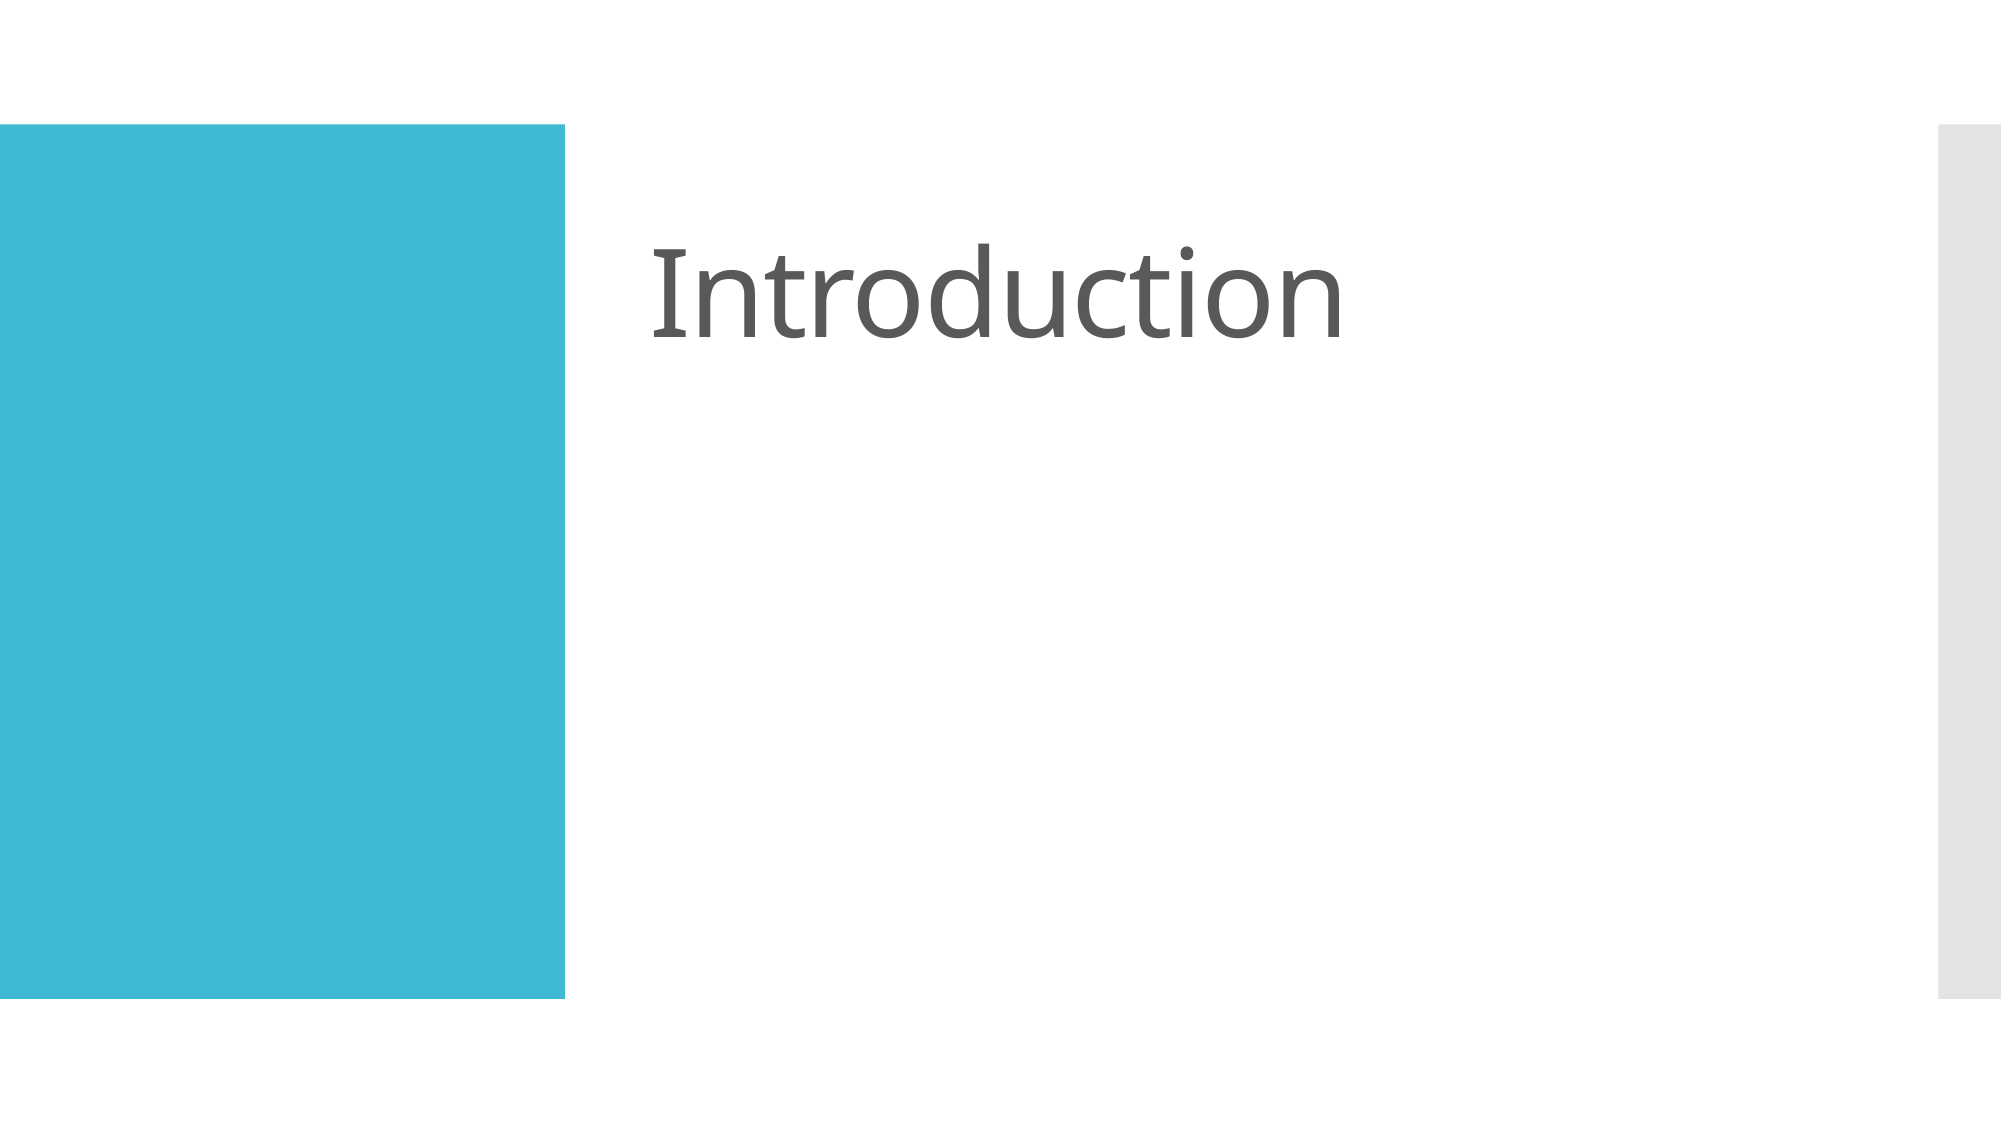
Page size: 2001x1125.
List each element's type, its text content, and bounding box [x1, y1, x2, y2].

title Introduction [634, 213, 1835, 372]
